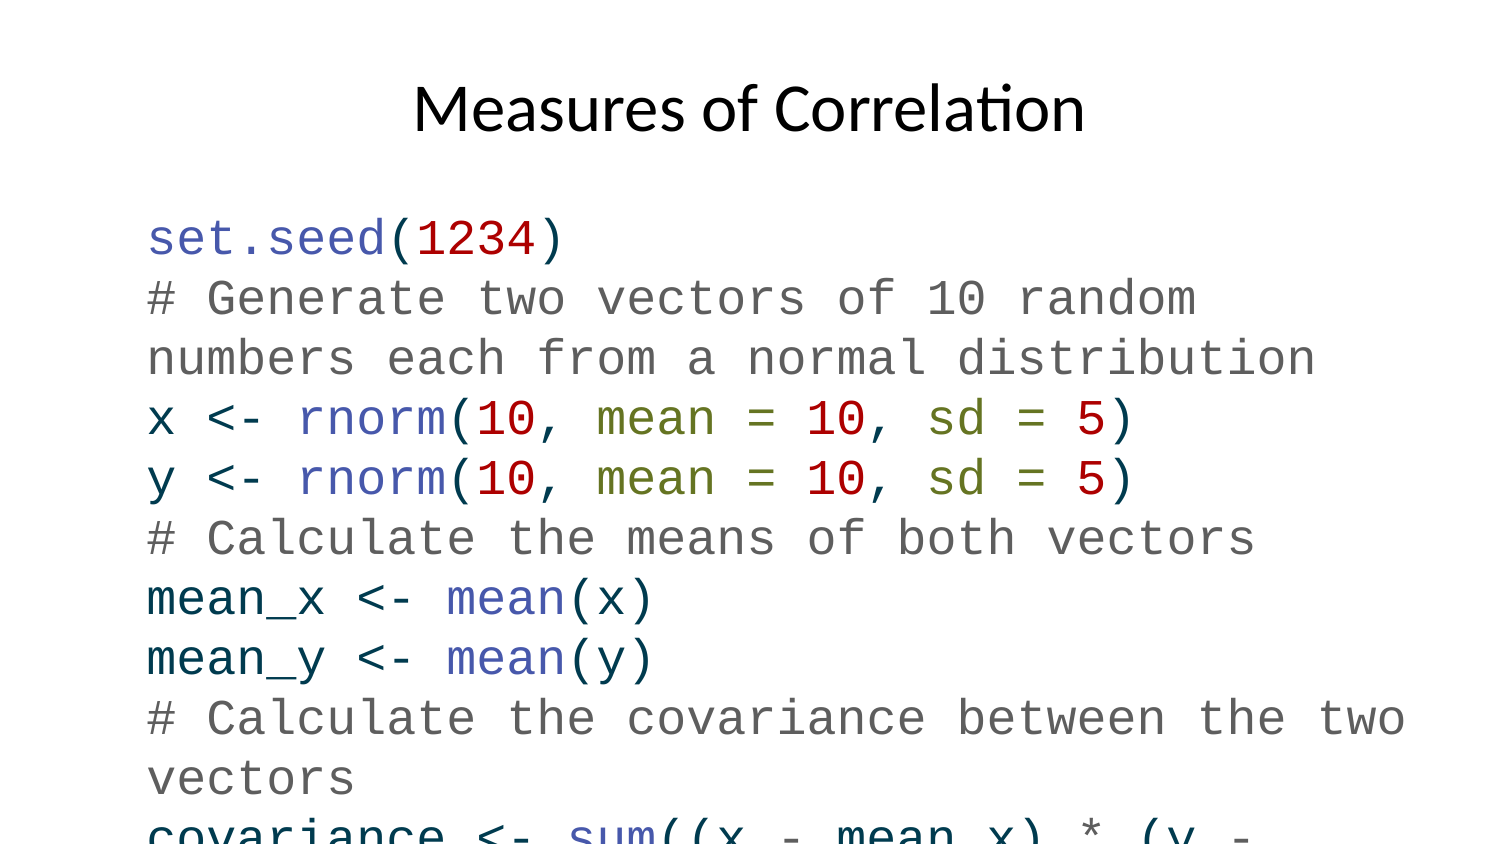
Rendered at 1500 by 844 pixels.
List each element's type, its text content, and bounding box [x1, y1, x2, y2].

title Measures of Correlation [75, 33, 1425, 175]
list set.seed(1234) # Generate two vectors of 10 random numbers each from a normal distribution x <- rnorm(10, mean = 10, sd = 5) y <- rnorm(10, mean = 10, sd = 5) # Calculate the means of both vectors mean_x <- mean(x) mean_y <- mean(y) # Calculate the covariance between the two vectors covariance <- sum((x - mean_x) * (y - mean_y)) / (length(x) - 1) cov(x,y) [1] -4.657457 [75, 196, 1425, 754]
